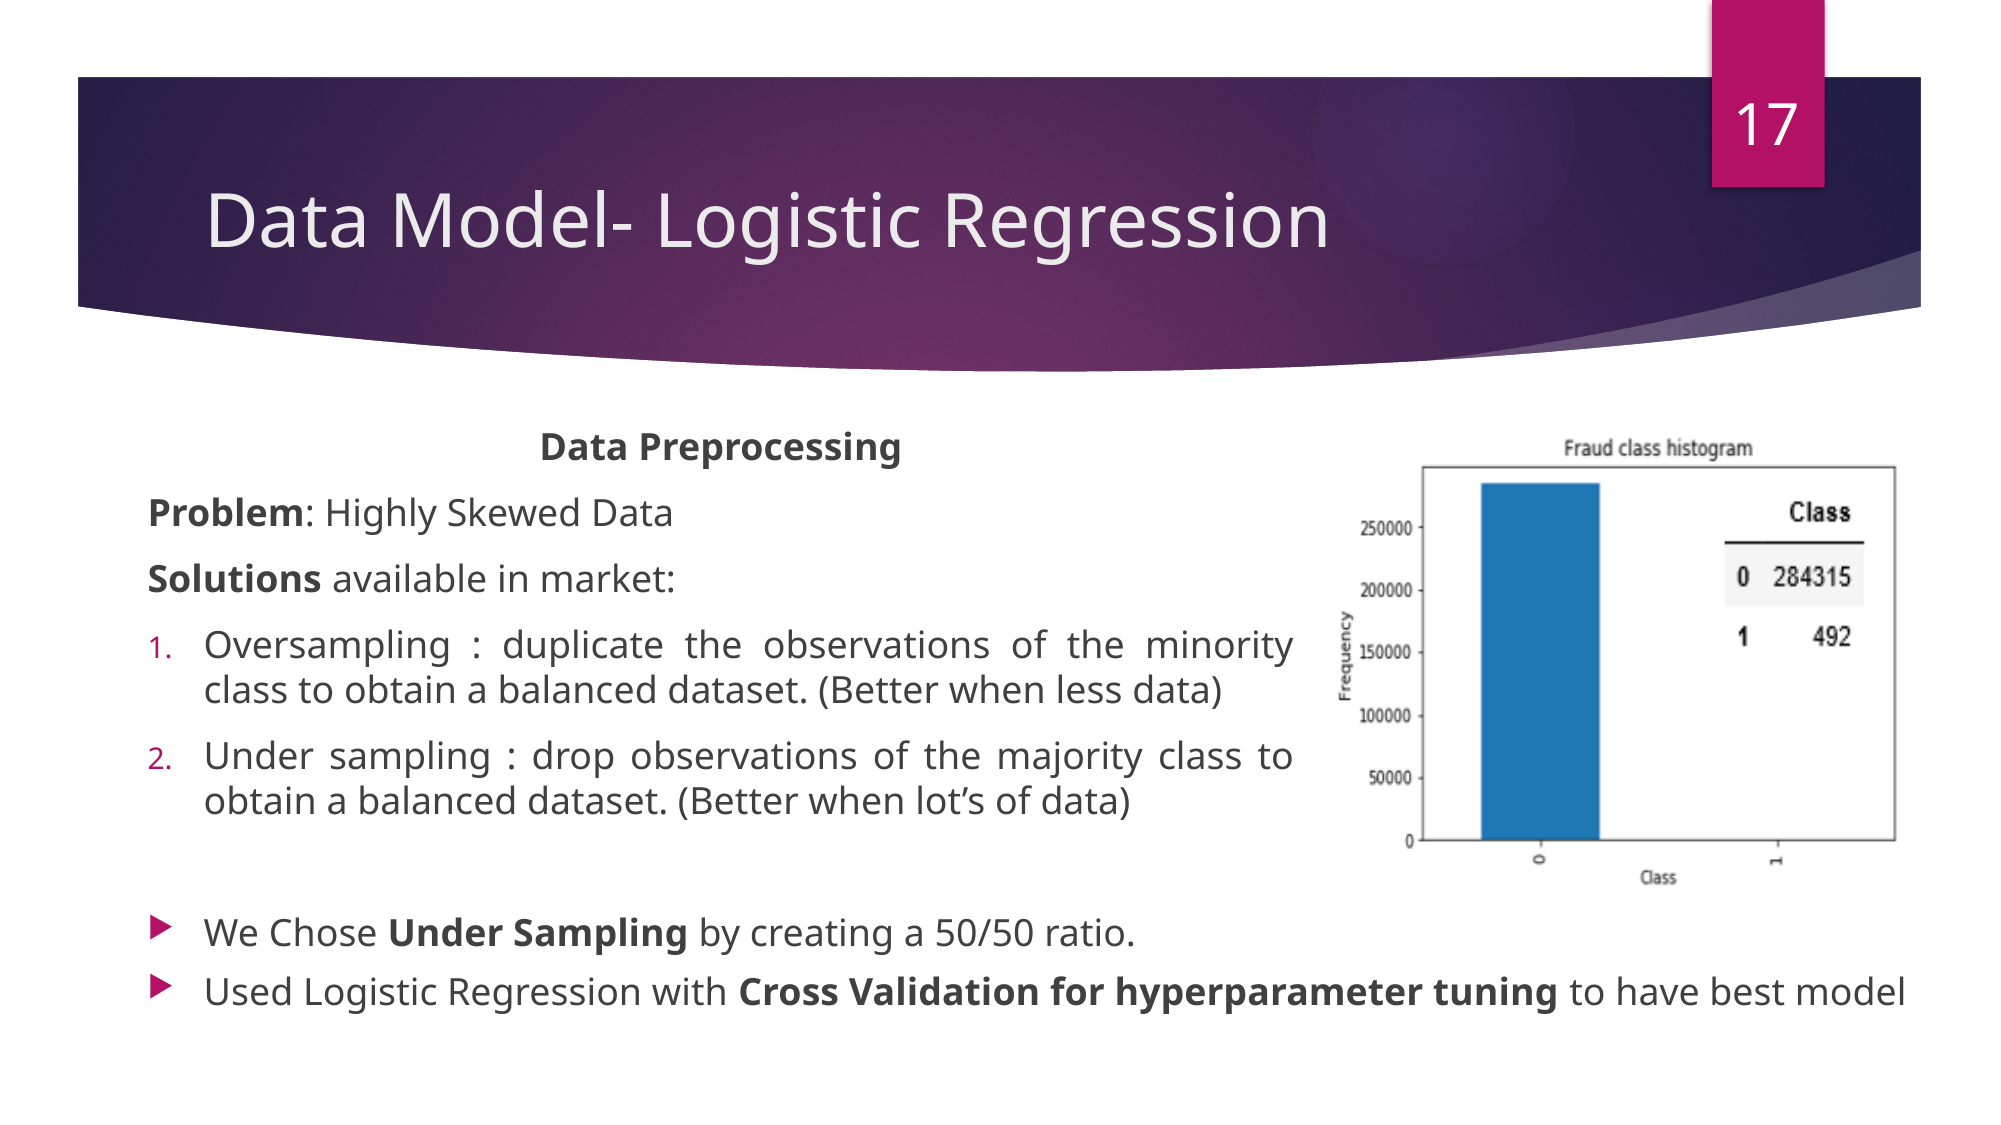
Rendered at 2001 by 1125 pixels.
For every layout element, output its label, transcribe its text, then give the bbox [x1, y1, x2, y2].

slide_number 17 [1698, 48, 1836, 175]
title Data Model- Logistic Regression [189, 159, 1670, 276]
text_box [1327, 426, 1914, 907]
text_box Used Logistic Regression with Cross Validation for hyperparameter tuning to have best model [132, 960, 1924, 1042]
list Data Preprocessing Problem: Highly Skewed Data Solutions available in market: Oversampling : duplicate the observations of the minority class to obtain a balanced dataset. (Better when less data) Under sampling : drop observations of the majority class to obtain a balanced dataset. (Better when lot’s of data) We Chose Under Sampling by creating a 50/50 ratio. [132, 415, 1310, 960]
